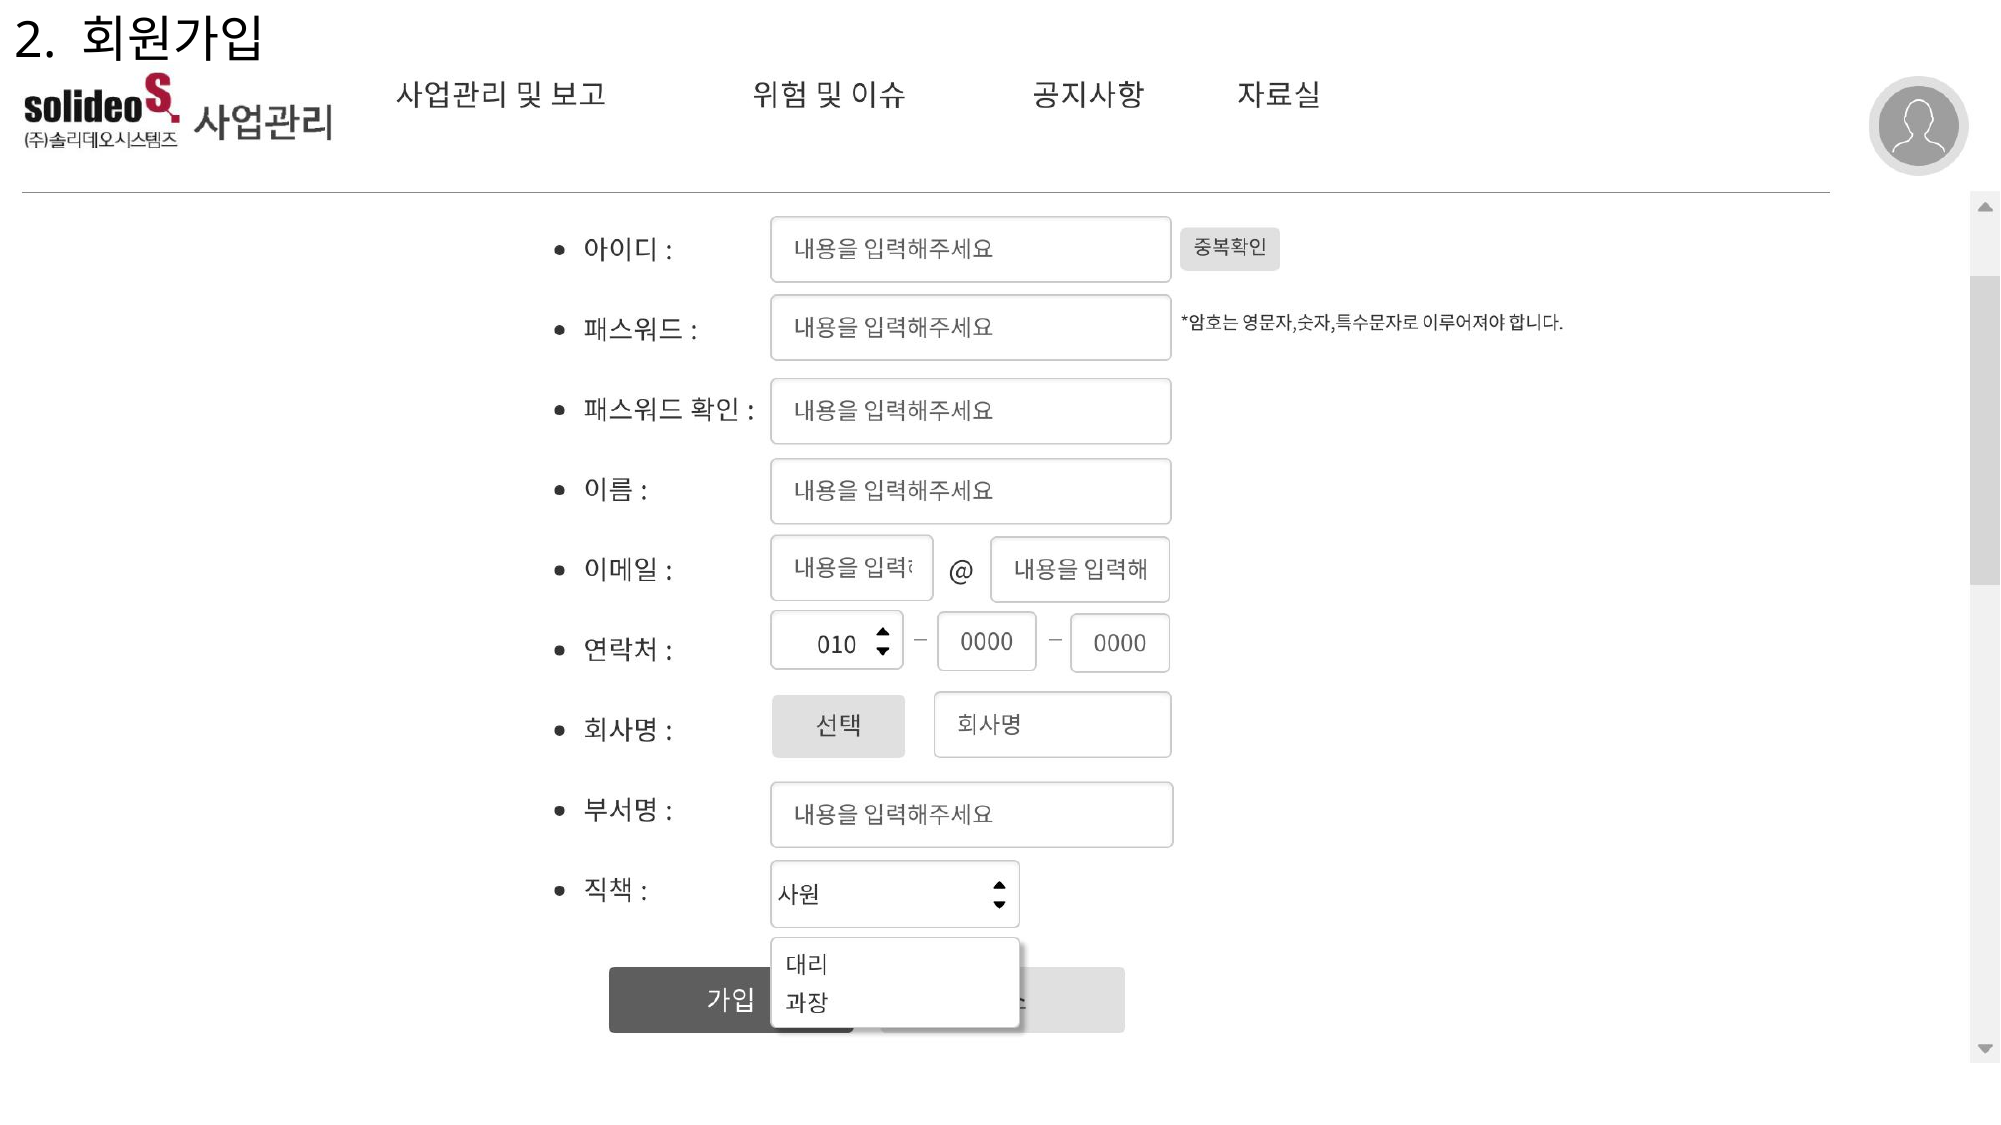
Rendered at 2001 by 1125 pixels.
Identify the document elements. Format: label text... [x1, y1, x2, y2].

picture [0, 62, 2000, 1063]
text_box 2. 회원가입 [0, 0, 508, 62]
